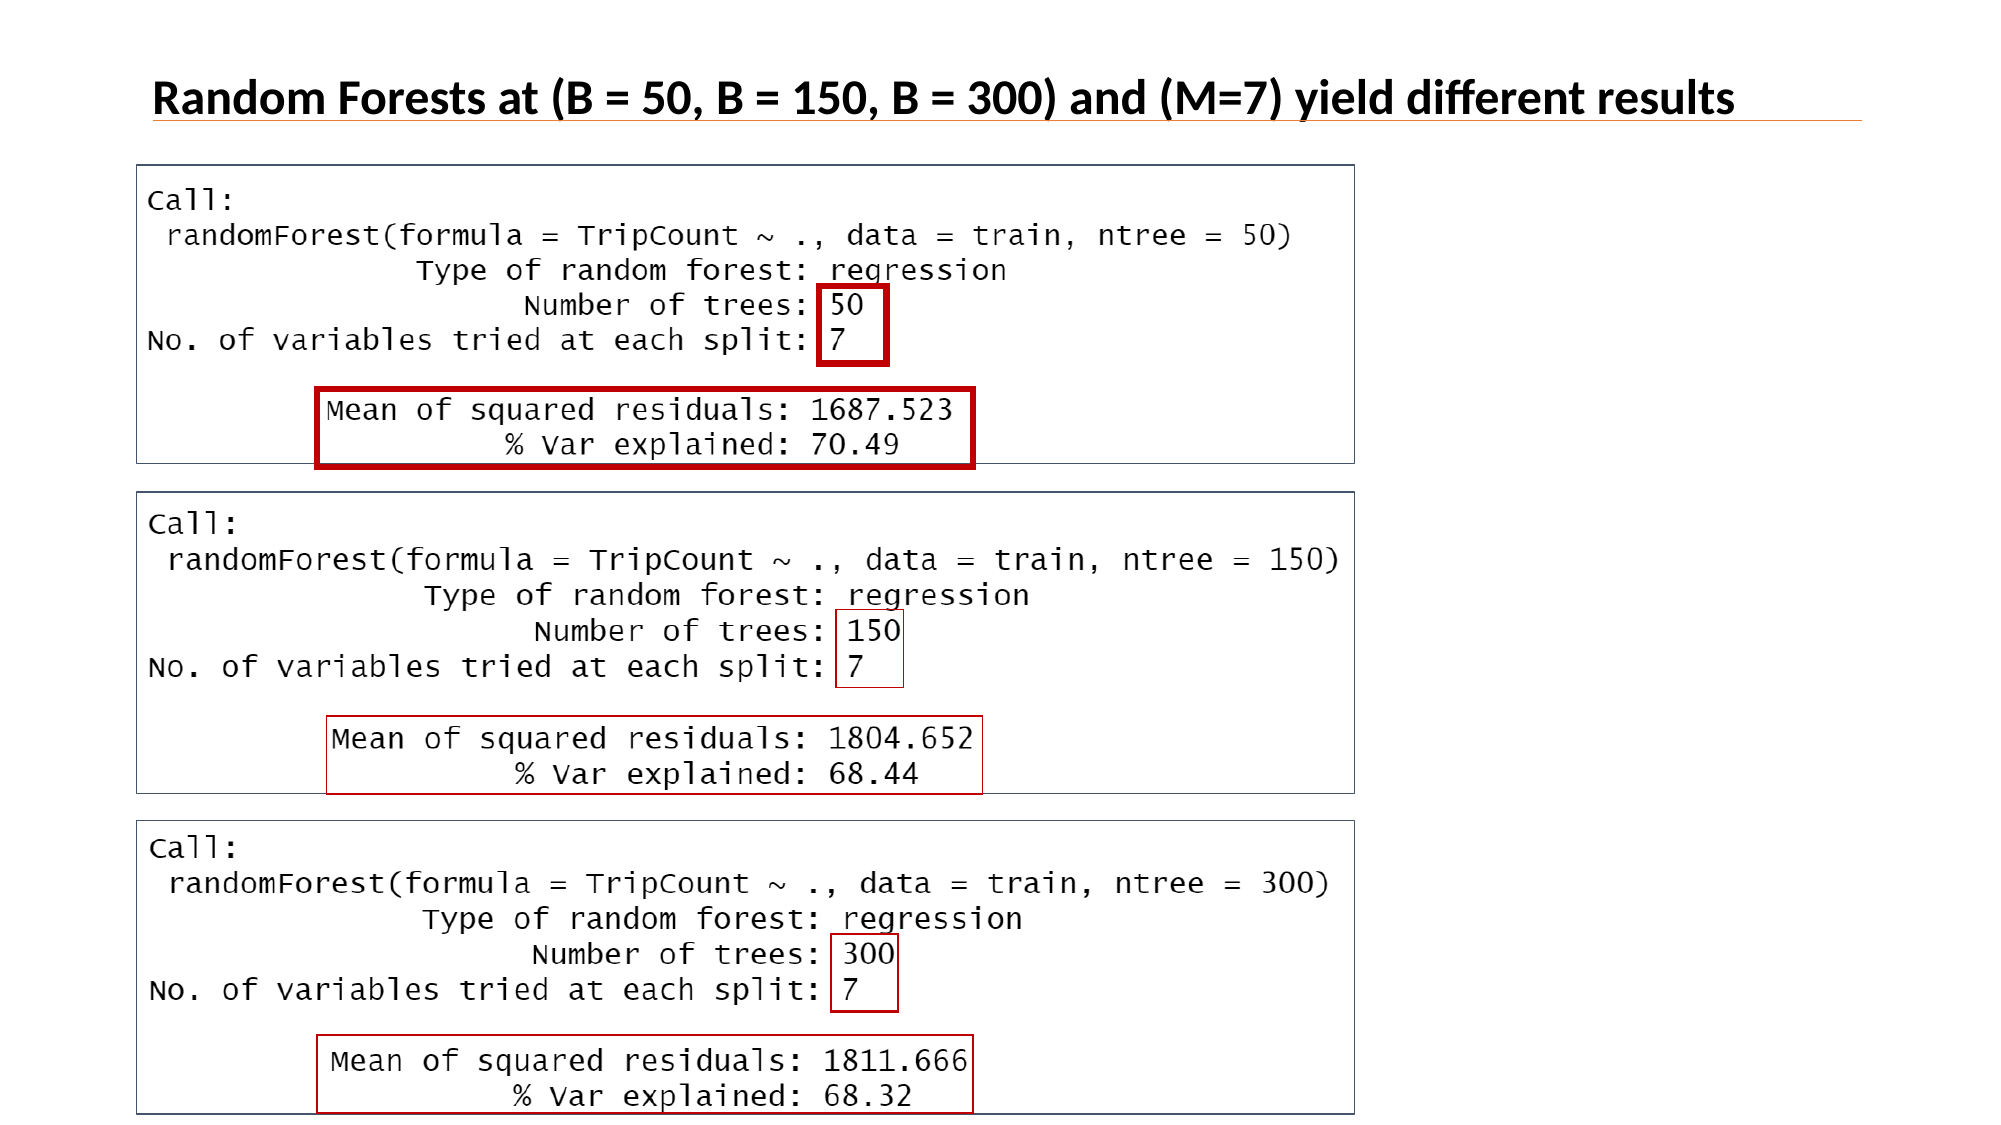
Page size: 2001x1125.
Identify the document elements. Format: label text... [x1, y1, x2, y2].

picture [137, 492, 1354, 793]
picture [137, 821, 1354, 1114]
picture [137, 165, 1354, 464]
title Random Forests at (B = 50, B = 150, B = 300) and (M=7) yield different results [137, 59, 1863, 138]
